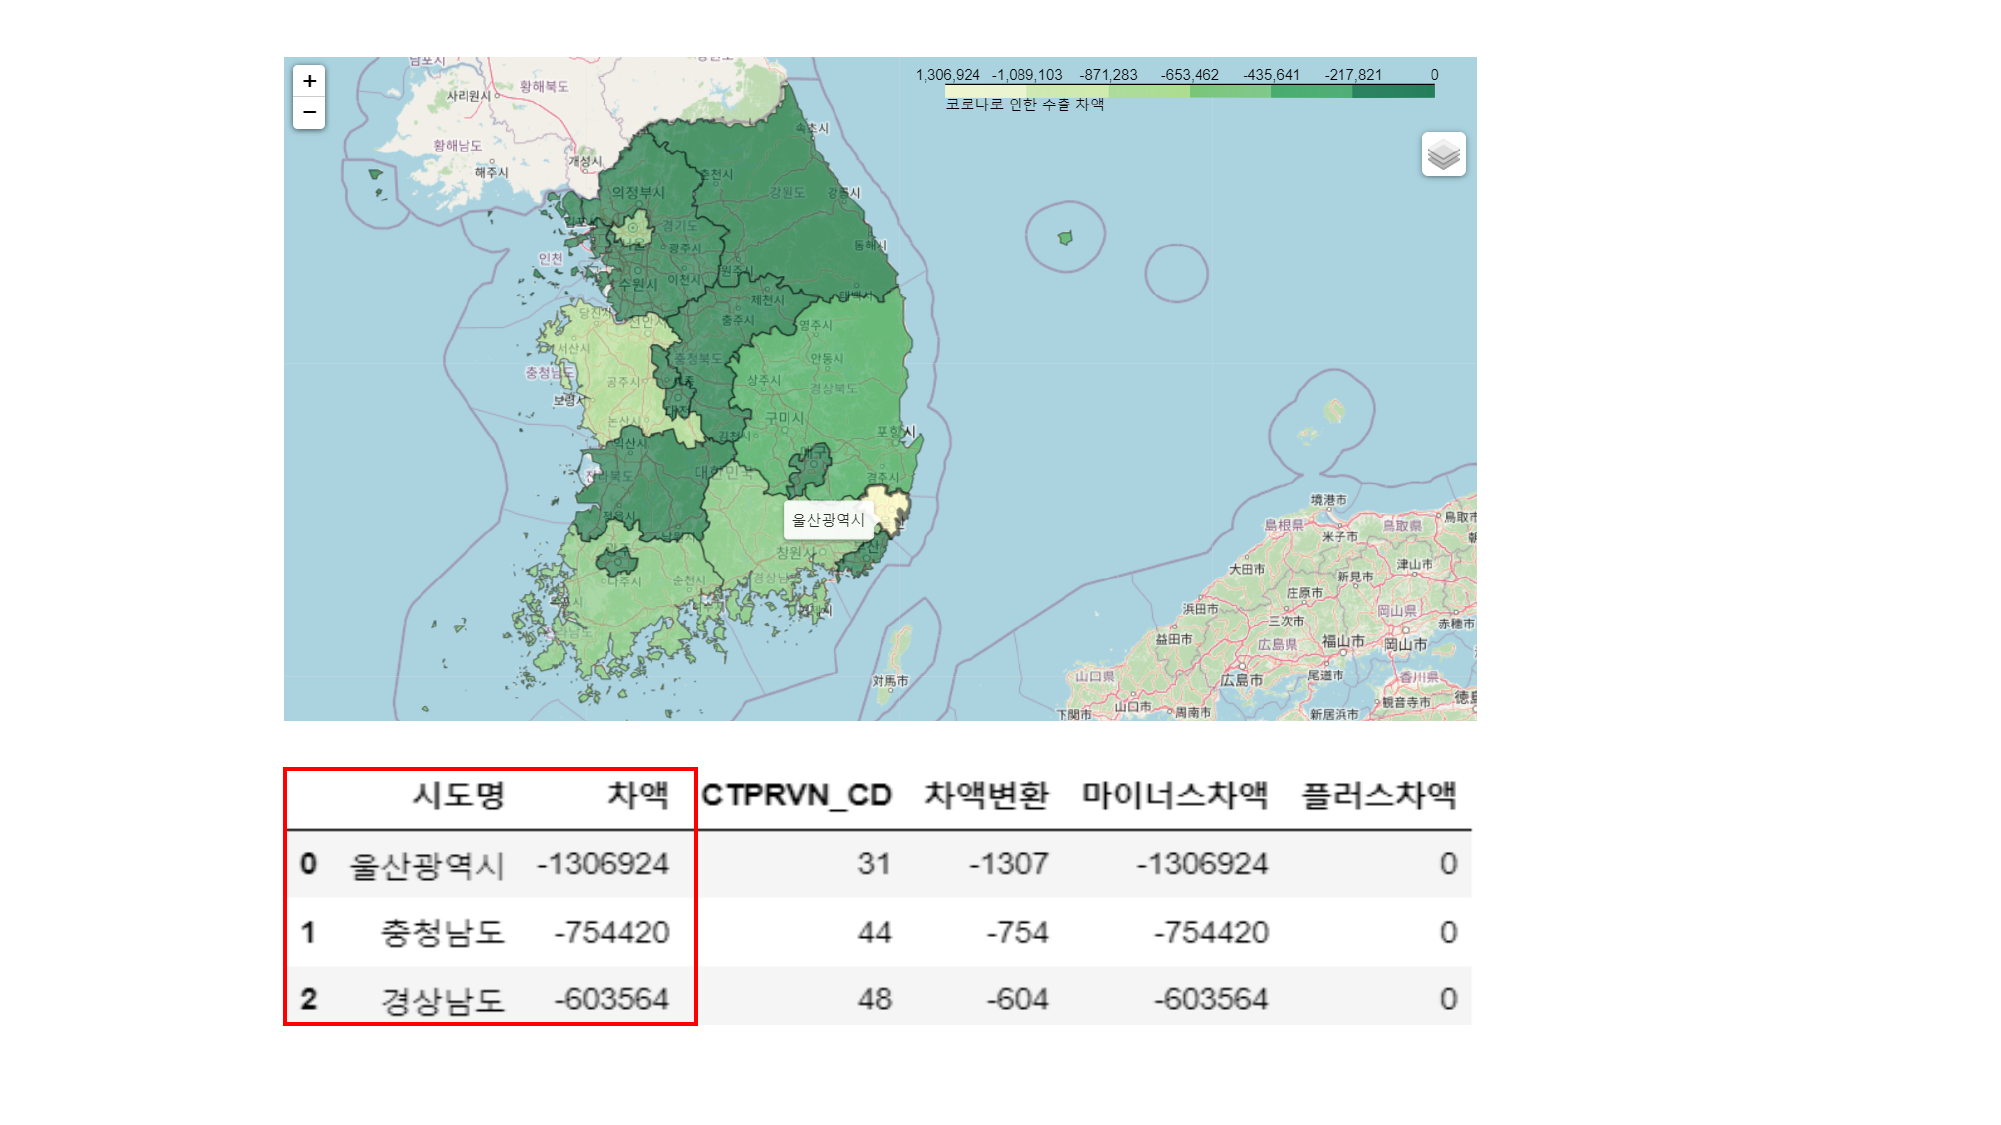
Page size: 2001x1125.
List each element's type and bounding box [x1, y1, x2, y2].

picture [284, 780, 1477, 1025]
text_box [284, 768, 697, 780]
picture [284, 57, 1477, 721]
